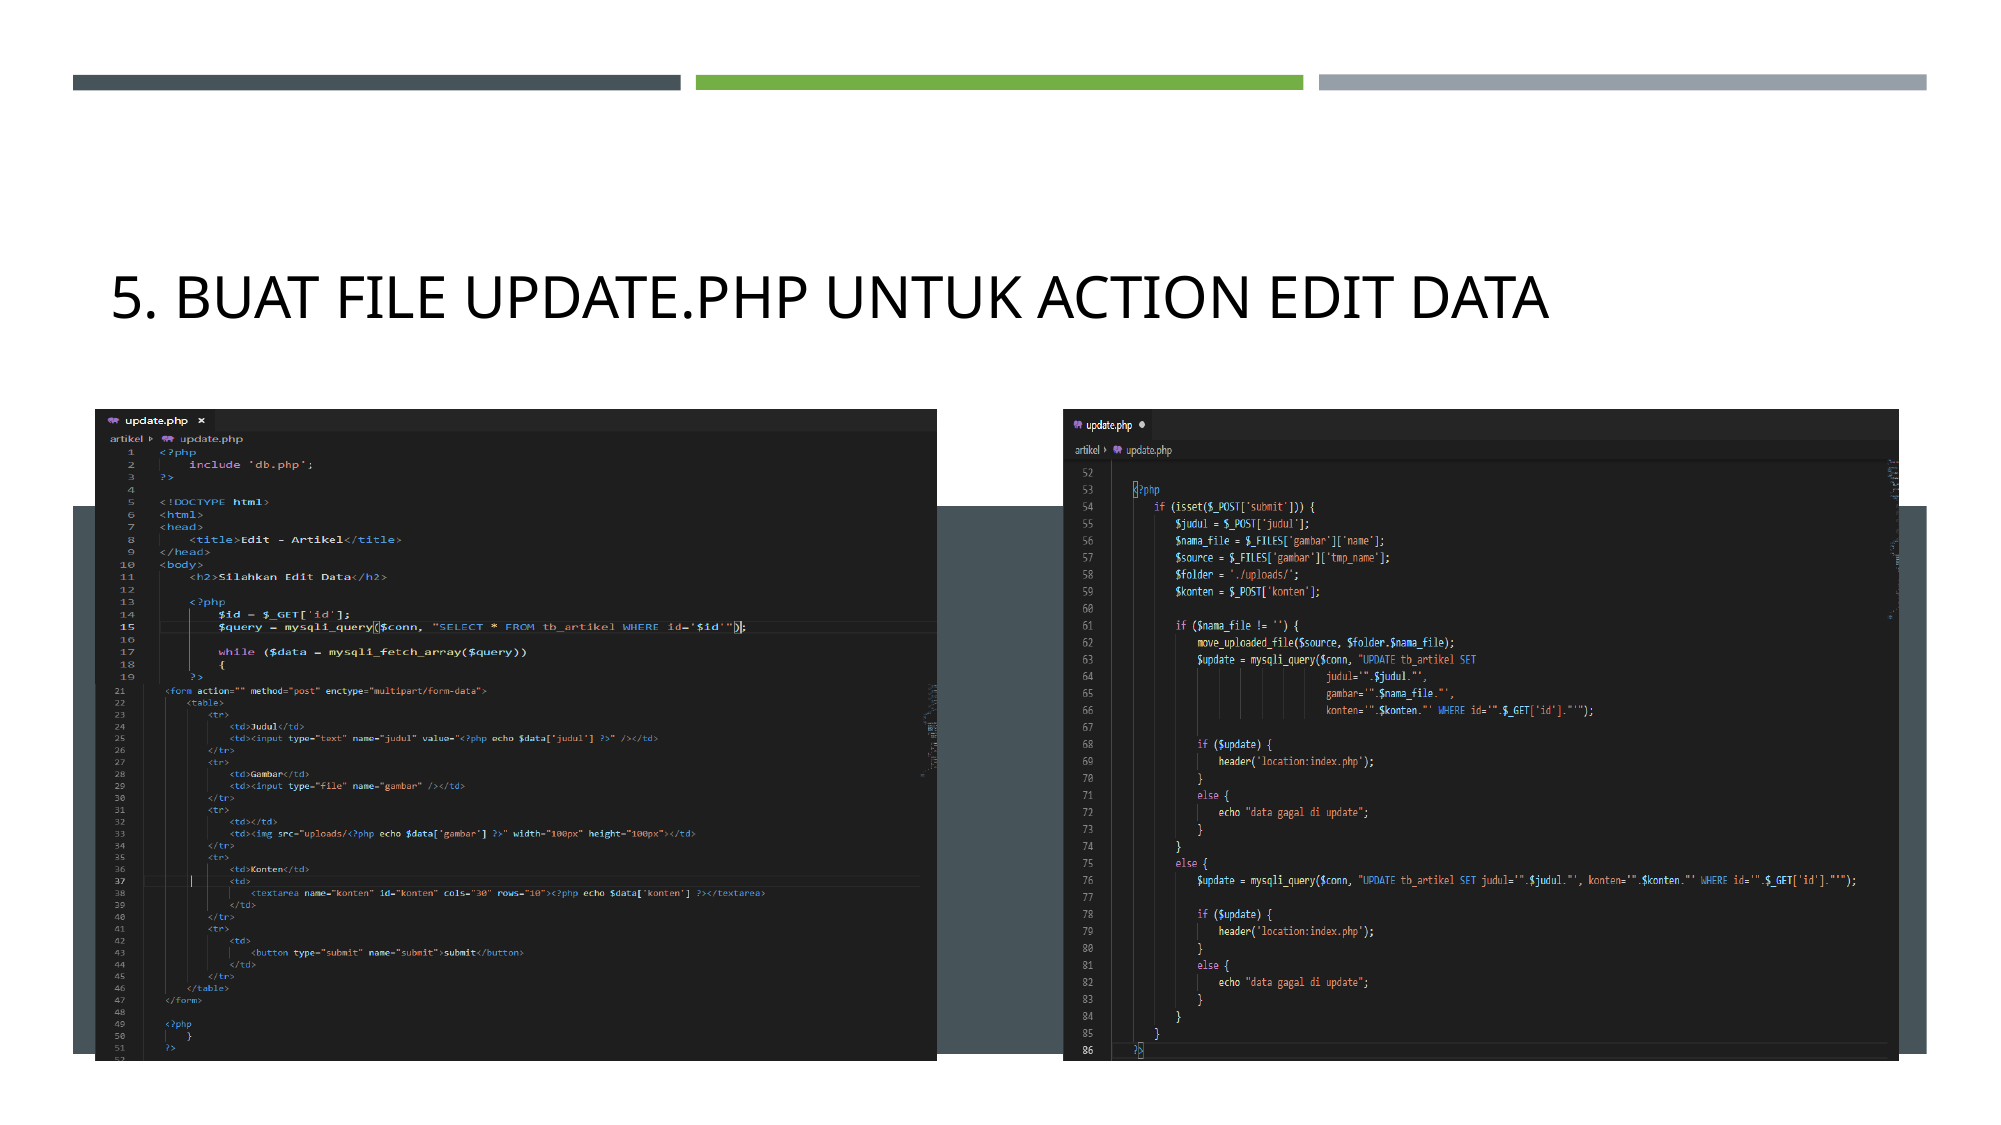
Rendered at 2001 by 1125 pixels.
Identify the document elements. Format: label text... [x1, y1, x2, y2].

picture [1063, 409, 1899, 1061]
title 5. BUAT FILE UPDATE.PHP UNTUK ACTION EDIT DATA [95, 96, 1899, 339]
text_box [94, 409, 937, 1061]
